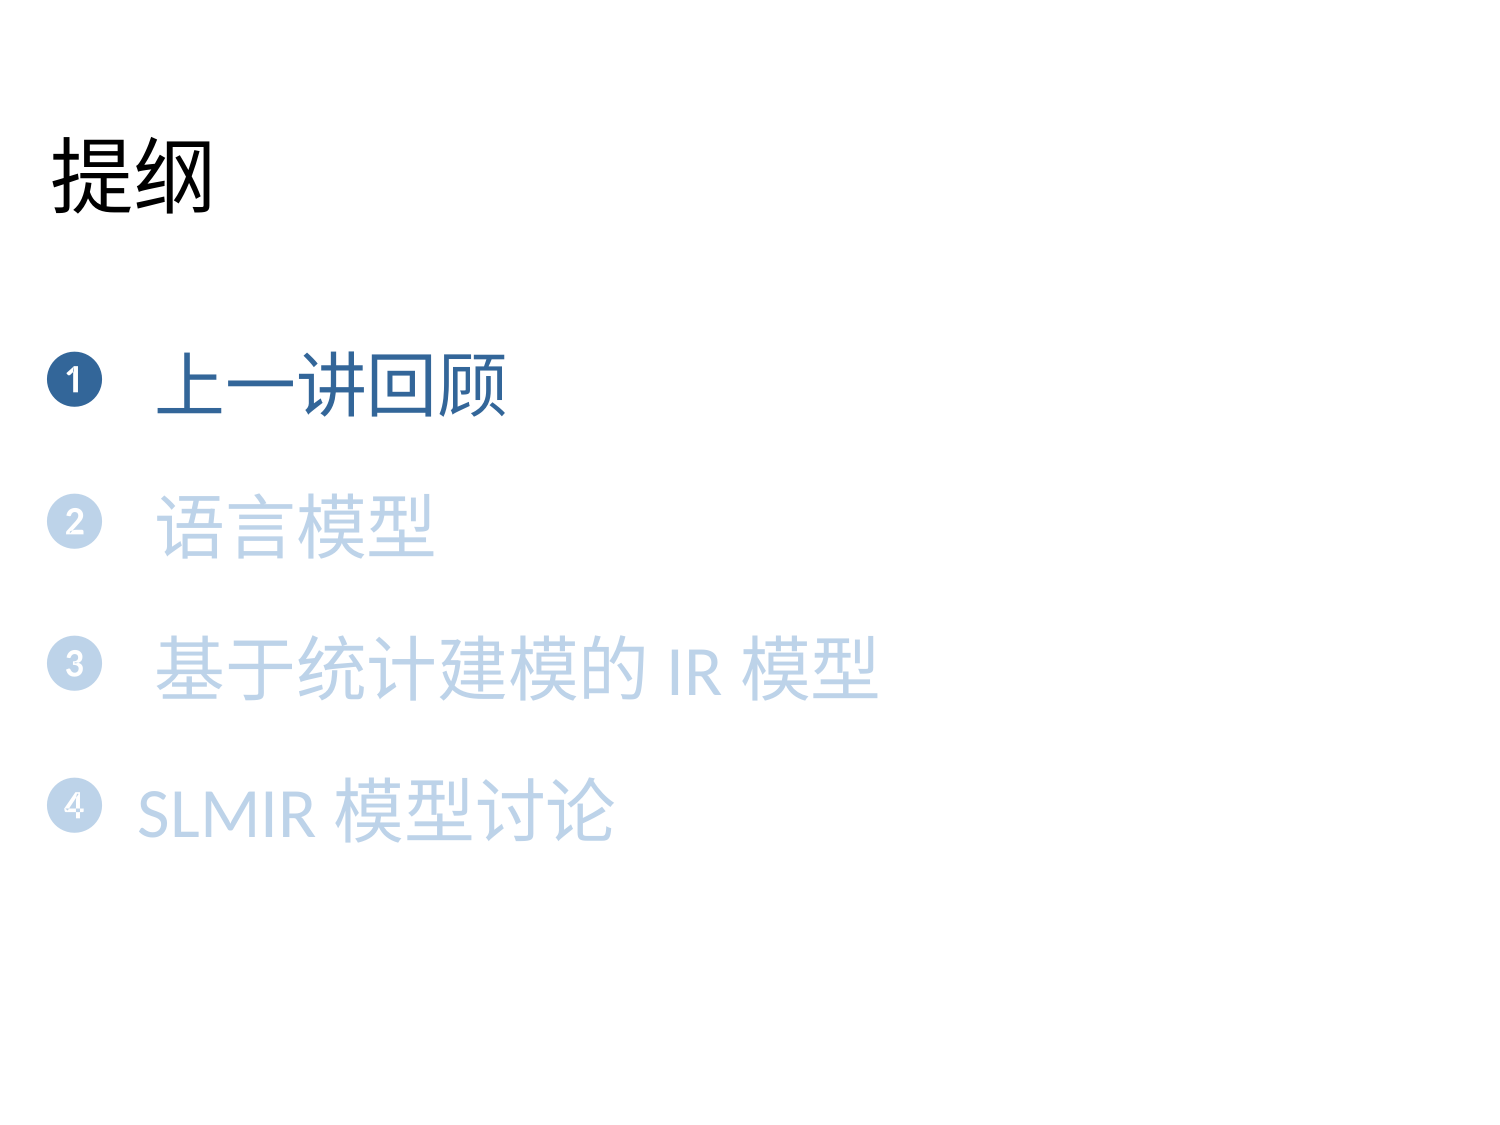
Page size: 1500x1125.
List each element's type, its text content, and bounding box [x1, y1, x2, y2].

title 提纲 [34, 16, 1385, 232]
text_box 上一讲回顾 语言模型 基于统计建模的IR模型 SLMIR模型讨论 [22, 291, 1418, 1067]
